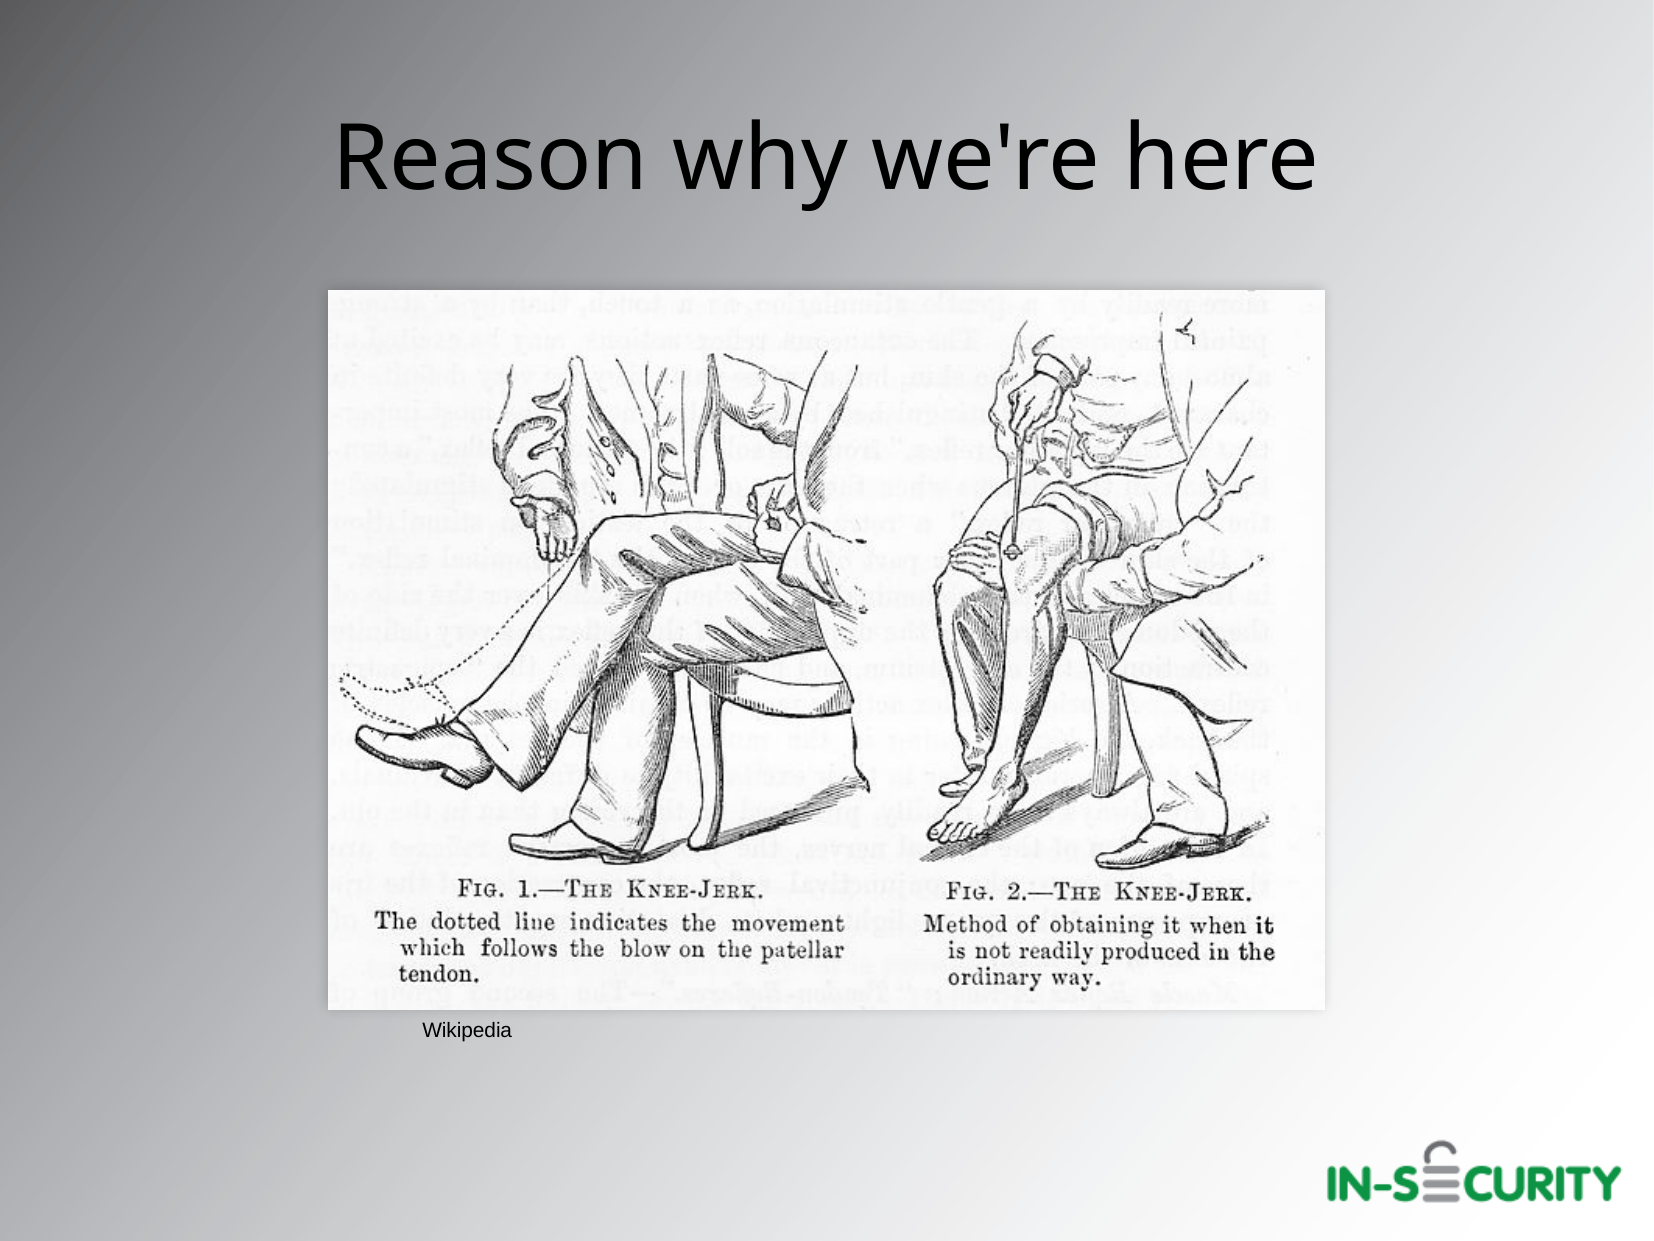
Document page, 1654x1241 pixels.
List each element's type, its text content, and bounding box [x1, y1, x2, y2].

text_box Wikipedia [407, 1017, 600, 1066]
picture [328, 289, 1325, 1010]
text_box Reason why we're here [82, 49, 1571, 257]
